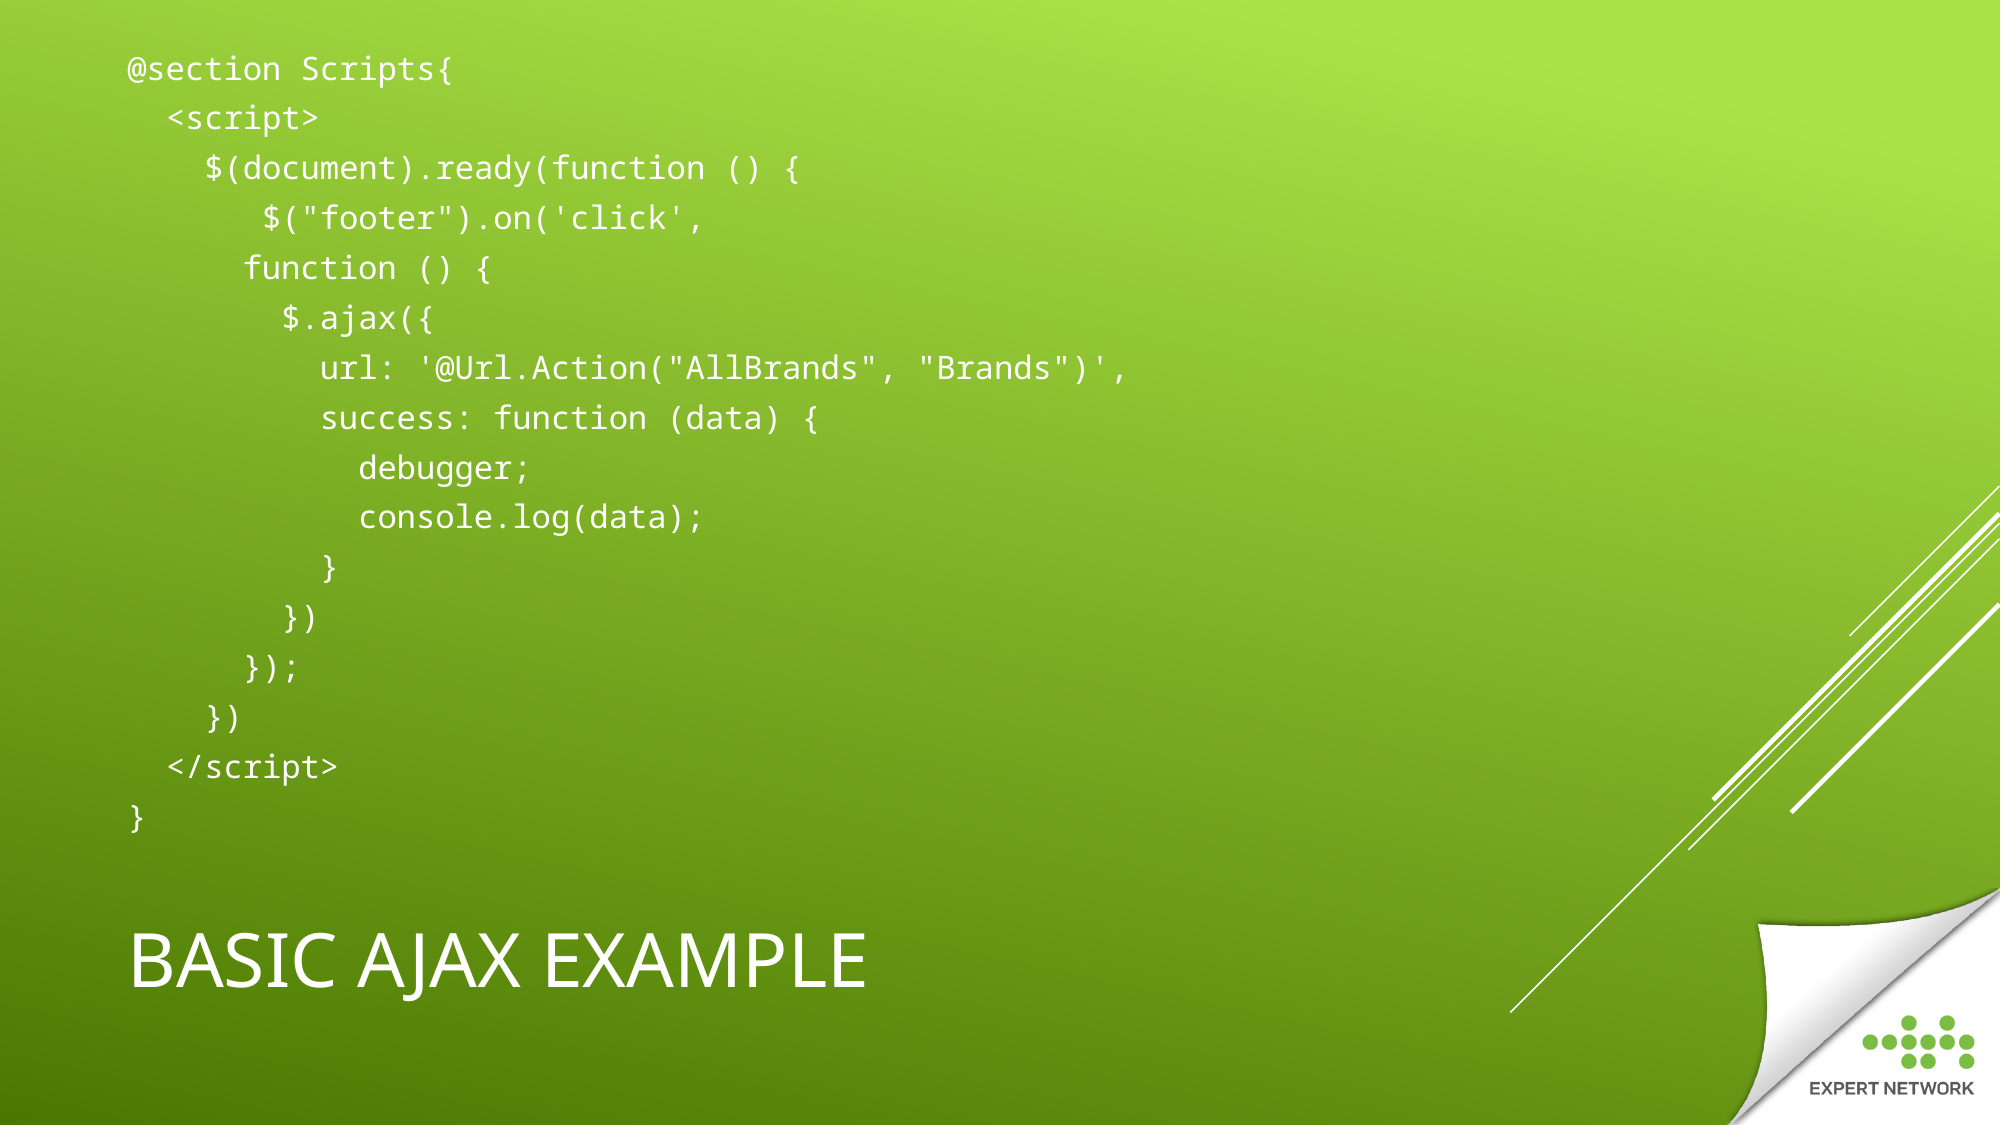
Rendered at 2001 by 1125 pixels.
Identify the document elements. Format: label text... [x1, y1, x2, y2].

list @section Scripts{ <script> $(document).ready(function () { $("footer").on('click', function () { $.ajax({ url: '@Url.Action("AllBrands", "Brands")', success: function (data) { debugger; console.log(data); } }) }); }) </script> } [112, 38, 1513, 844]
title BASIC AJAX EXAMPLE [112, 844, 1513, 1081]
picture [1727, 888, 2000, 1125]
